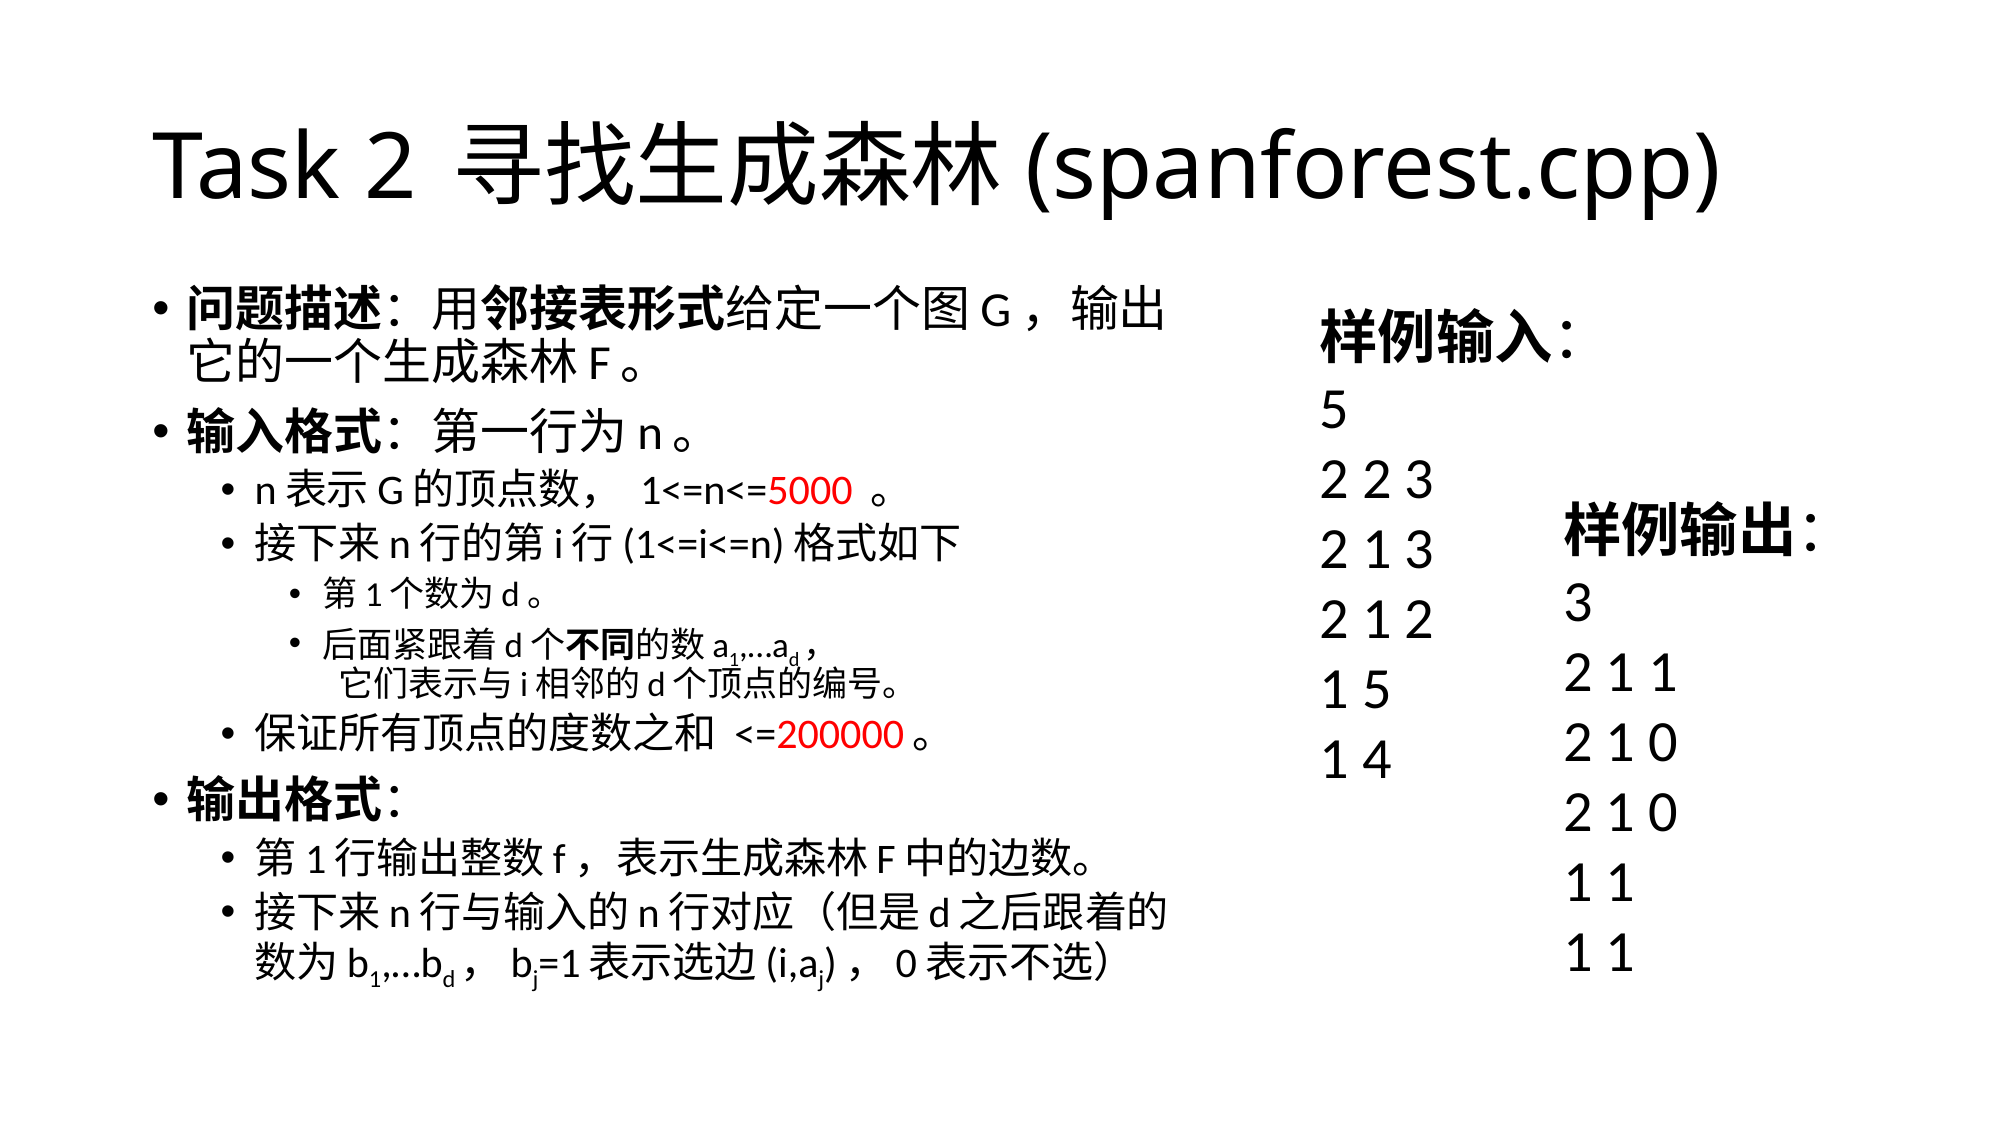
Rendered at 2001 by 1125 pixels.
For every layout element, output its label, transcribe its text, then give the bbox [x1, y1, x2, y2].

text_box 样例输出： 3 2 1 1 2 1 0 2 1 0 1 1 1 1 [1548, 486, 1924, 991]
list 问题描述：用邻接表形式给定一个图G，输出它的一个生成森林F。 输入格式：第一行为n。 n表示G的顶点数， 1<=n<=5000 。 接下来n行的第i行(1<=i<=n)格式如下 第1个数为d。 后面紧跟着d个不同的数a1,…ad， 它们表示与i相邻的d个顶点的编号。 保证所有顶点的度数之和 <=200000。 输出格式： 第1行输出整数f，表示生成森林F中的边数。 接下来n行与输入的n行对应（但是d之后跟着的数为b1,…bd，bj=1表示选边(i,aj)，0表示不选） [137, 276, 1199, 1007]
title Task 2 寻找生成森林(spanforest.cpp) [137, 59, 1863, 278]
text_box 样例输入： 5 2 2 3 2 1 3 2 1 2 1 5 1 4 [1304, 292, 1681, 798]
